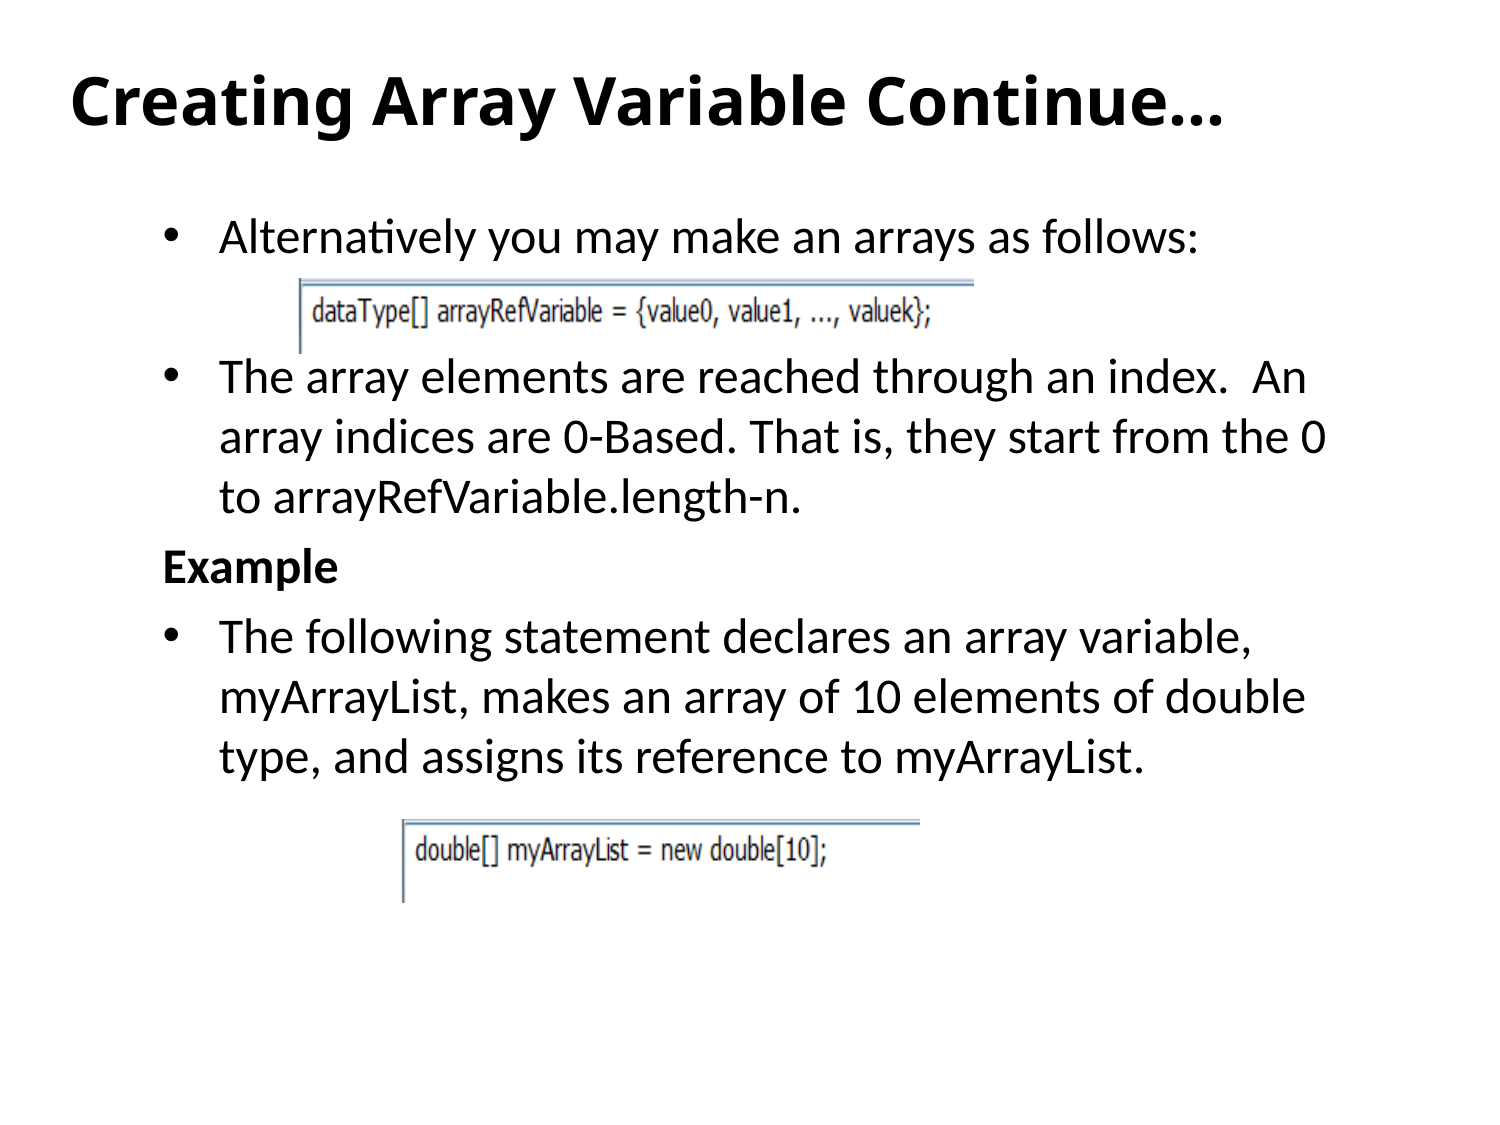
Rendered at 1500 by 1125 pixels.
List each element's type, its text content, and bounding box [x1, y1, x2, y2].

picture [298, 278, 974, 355]
picture [401, 819, 920, 903]
title Creating Array Variable Continue… [54, 51, 1386, 146]
list Alternatively you may make an arrays as follows: The array elements are reached through an index. An array indices are 0-Based. That is, they start from the 0 to arrayRefVariable.length-n. Example The following statement declares an array variable, myArrayList, makes an array of 10 elements of double type, and assigns its reference to myArrayList. [147, 196, 1386, 955]
